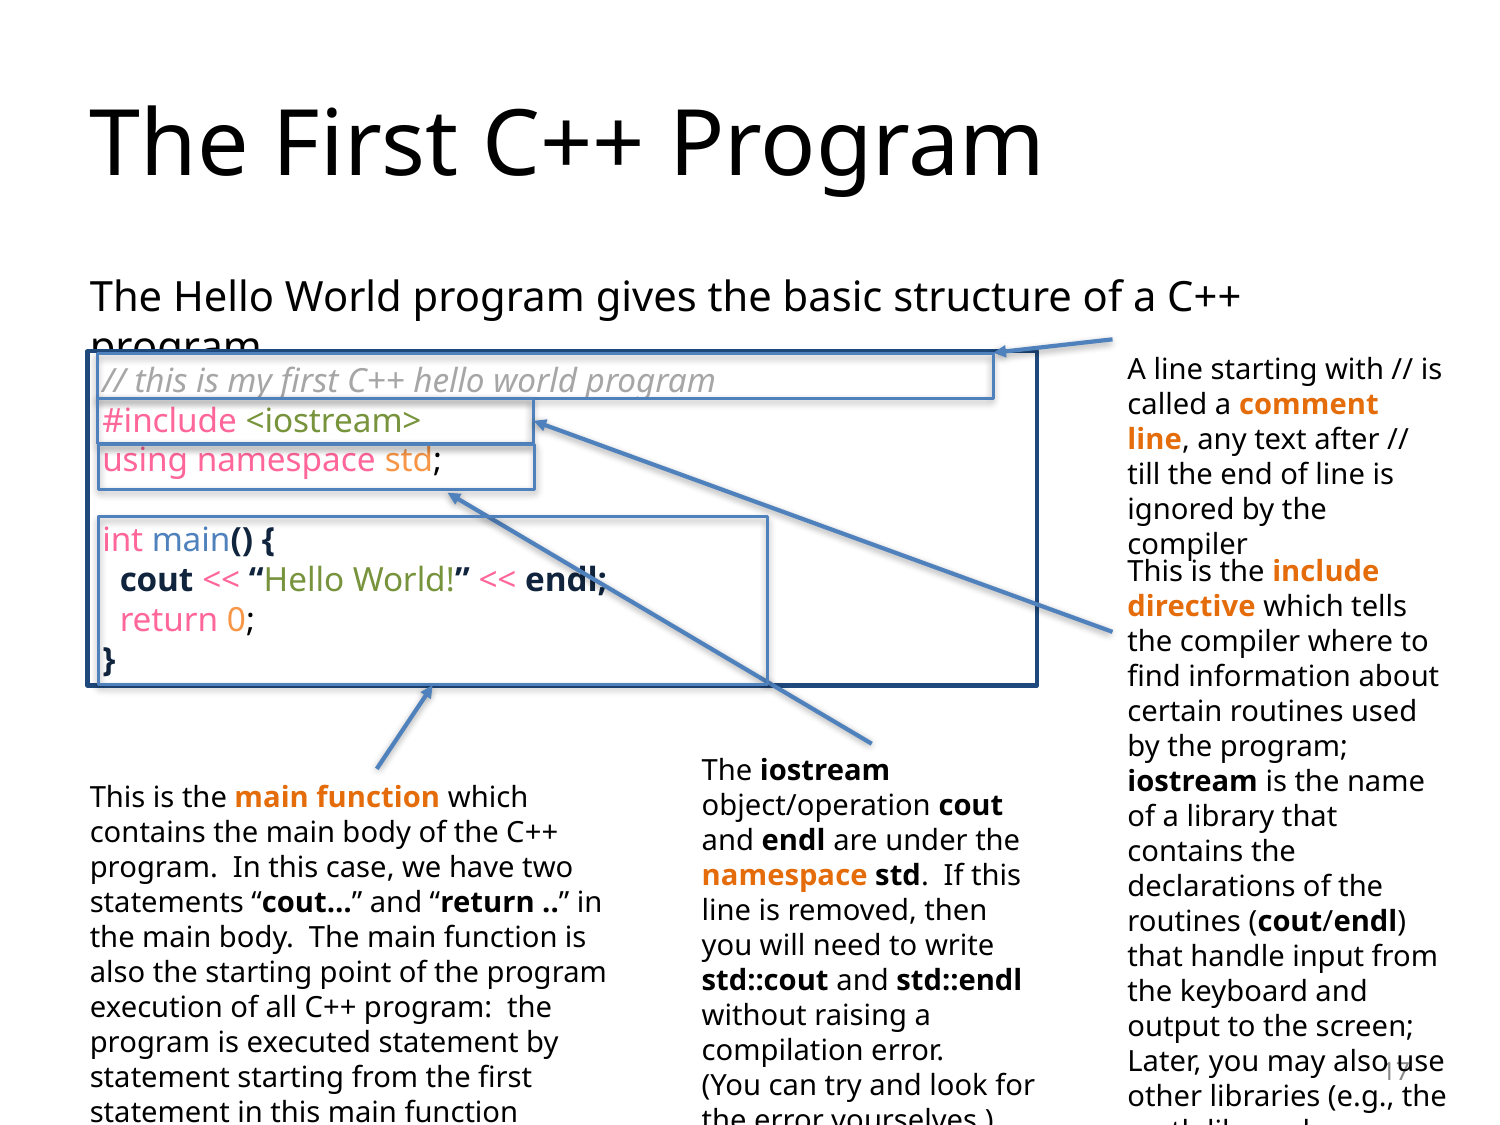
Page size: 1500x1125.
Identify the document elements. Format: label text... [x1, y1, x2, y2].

text_box The First C++ Program [74, 45, 1425, 233]
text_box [74, 516, 768, 1125]
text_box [96, 342, 1463, 398]
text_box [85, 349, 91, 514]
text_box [96, 398, 1463, 1125]
text_box The Hello World program gives the basic structure of a C++ program. [74, 262, 1425, 515]
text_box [98, 444, 1057, 1125]
